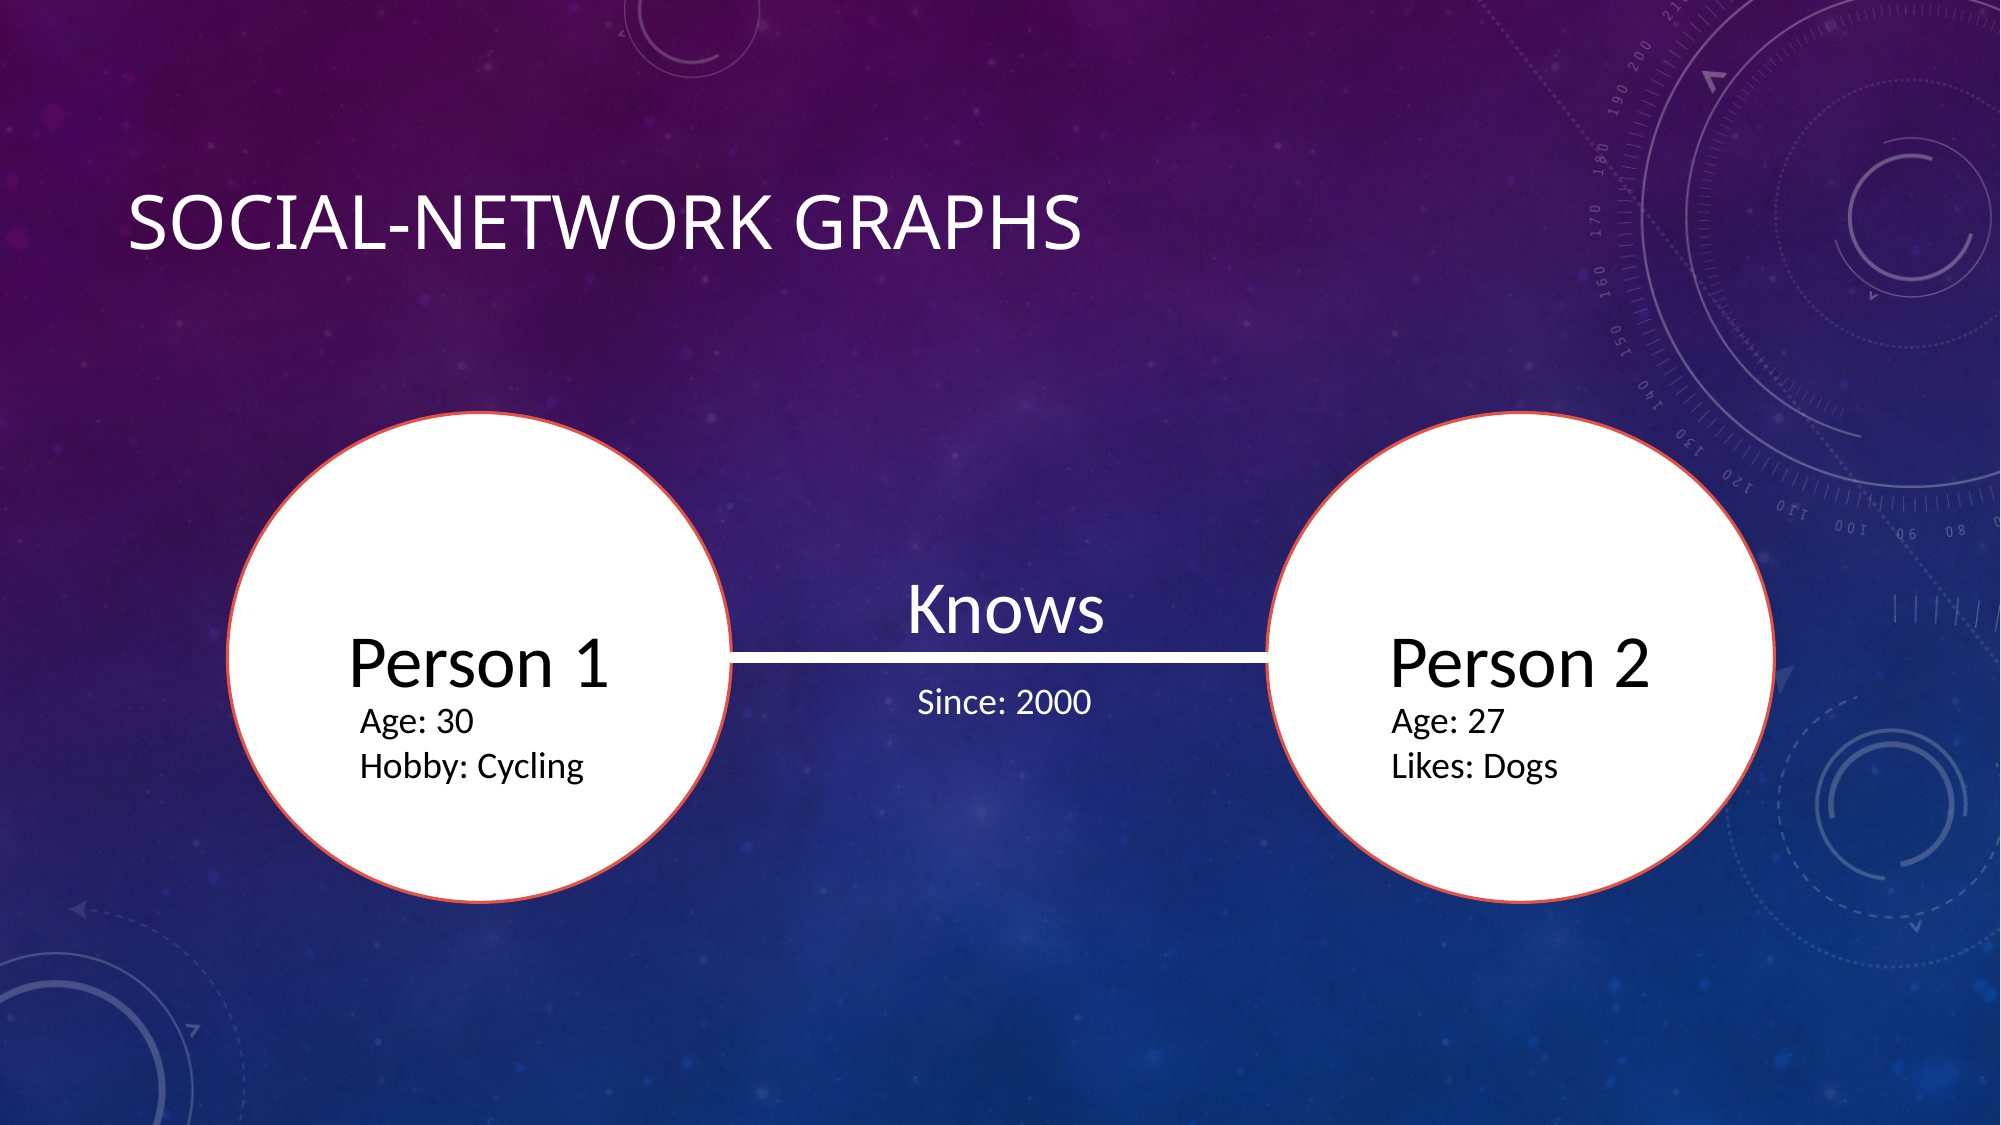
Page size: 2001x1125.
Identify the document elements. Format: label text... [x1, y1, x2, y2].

text_box Age: 30 Hobby: Cycling [345, 688, 634, 839]
text_box Person 1 [225, 410, 733, 904]
text_box Since: 2000 [902, 670, 1107, 730]
text_box Knows [892, 551, 1324, 657]
text_box Person 2 [1265, 410, 1776, 904]
picture [0, 0, 2001, 1125]
title Social-Network Graphs [112, 99, 1775, 339]
text_box Age: 27 Likes: Dogs [1376, 688, 1665, 839]
